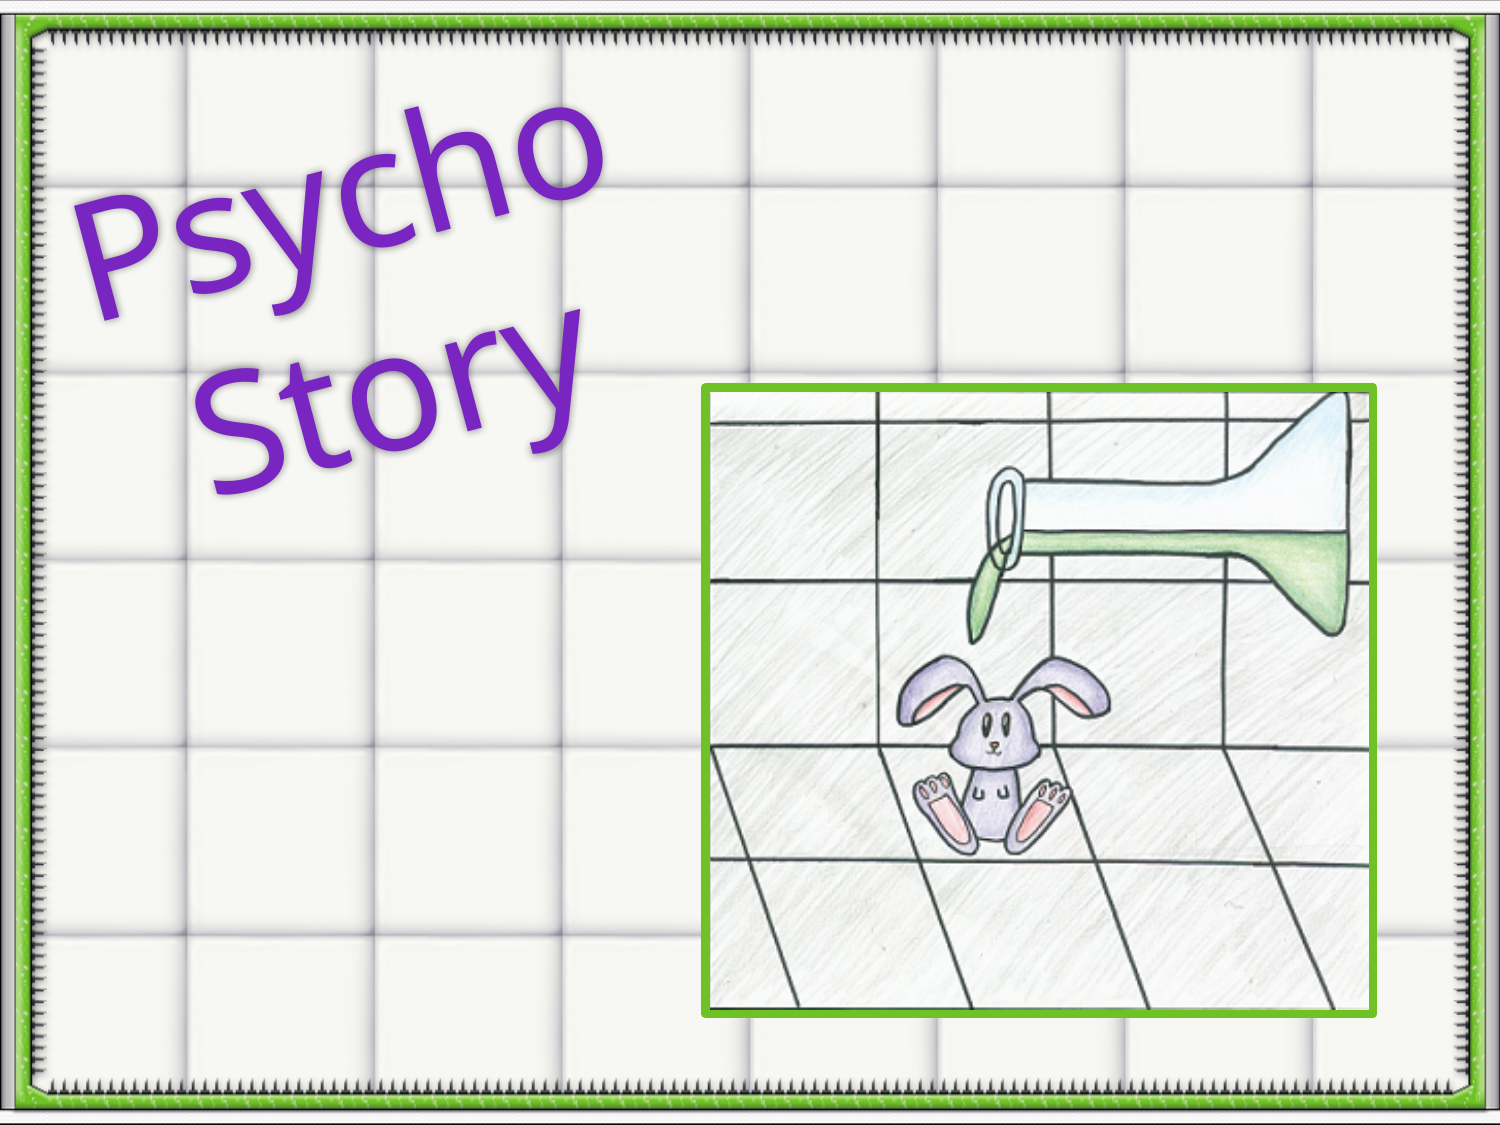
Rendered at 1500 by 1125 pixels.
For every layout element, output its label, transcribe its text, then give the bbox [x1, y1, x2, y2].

title Psycho Story [0, 5, 1011, 509]
picture [0, 0, 1500, 1125]
